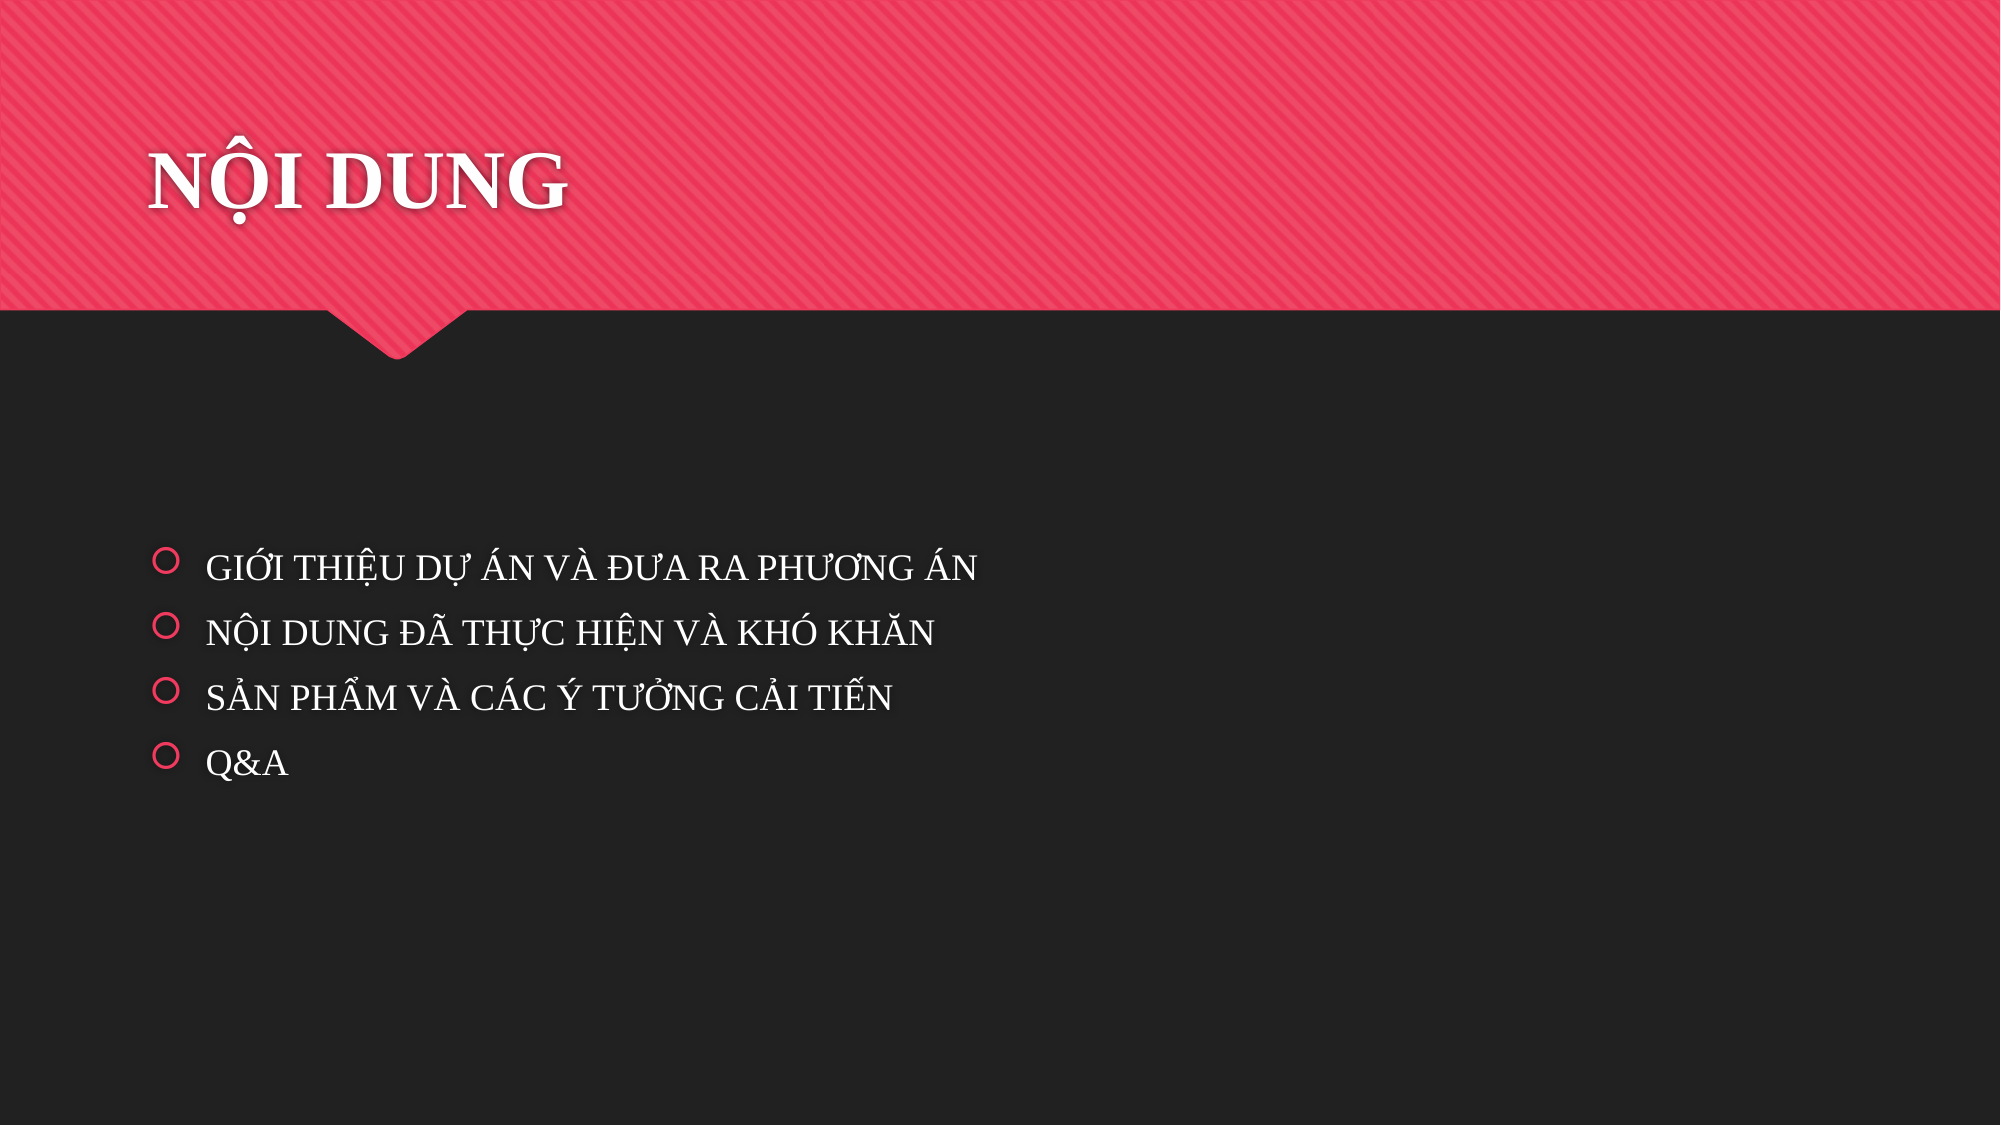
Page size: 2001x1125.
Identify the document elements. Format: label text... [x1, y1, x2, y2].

list GIỚI THIỆU DỰ ÁN VÀ ĐƯA RA PHƯƠNG ÁN NỘI DUNG ĐÃ THỰC HIỆN VÀ KHÓ KHĂN SẢN PHẨM VÀ CÁC Ý TƯỞNG CẢI TIẾN Q&A [134, 364, 1866, 962]
title NỘI DUNG [132, 73, 1868, 233]
